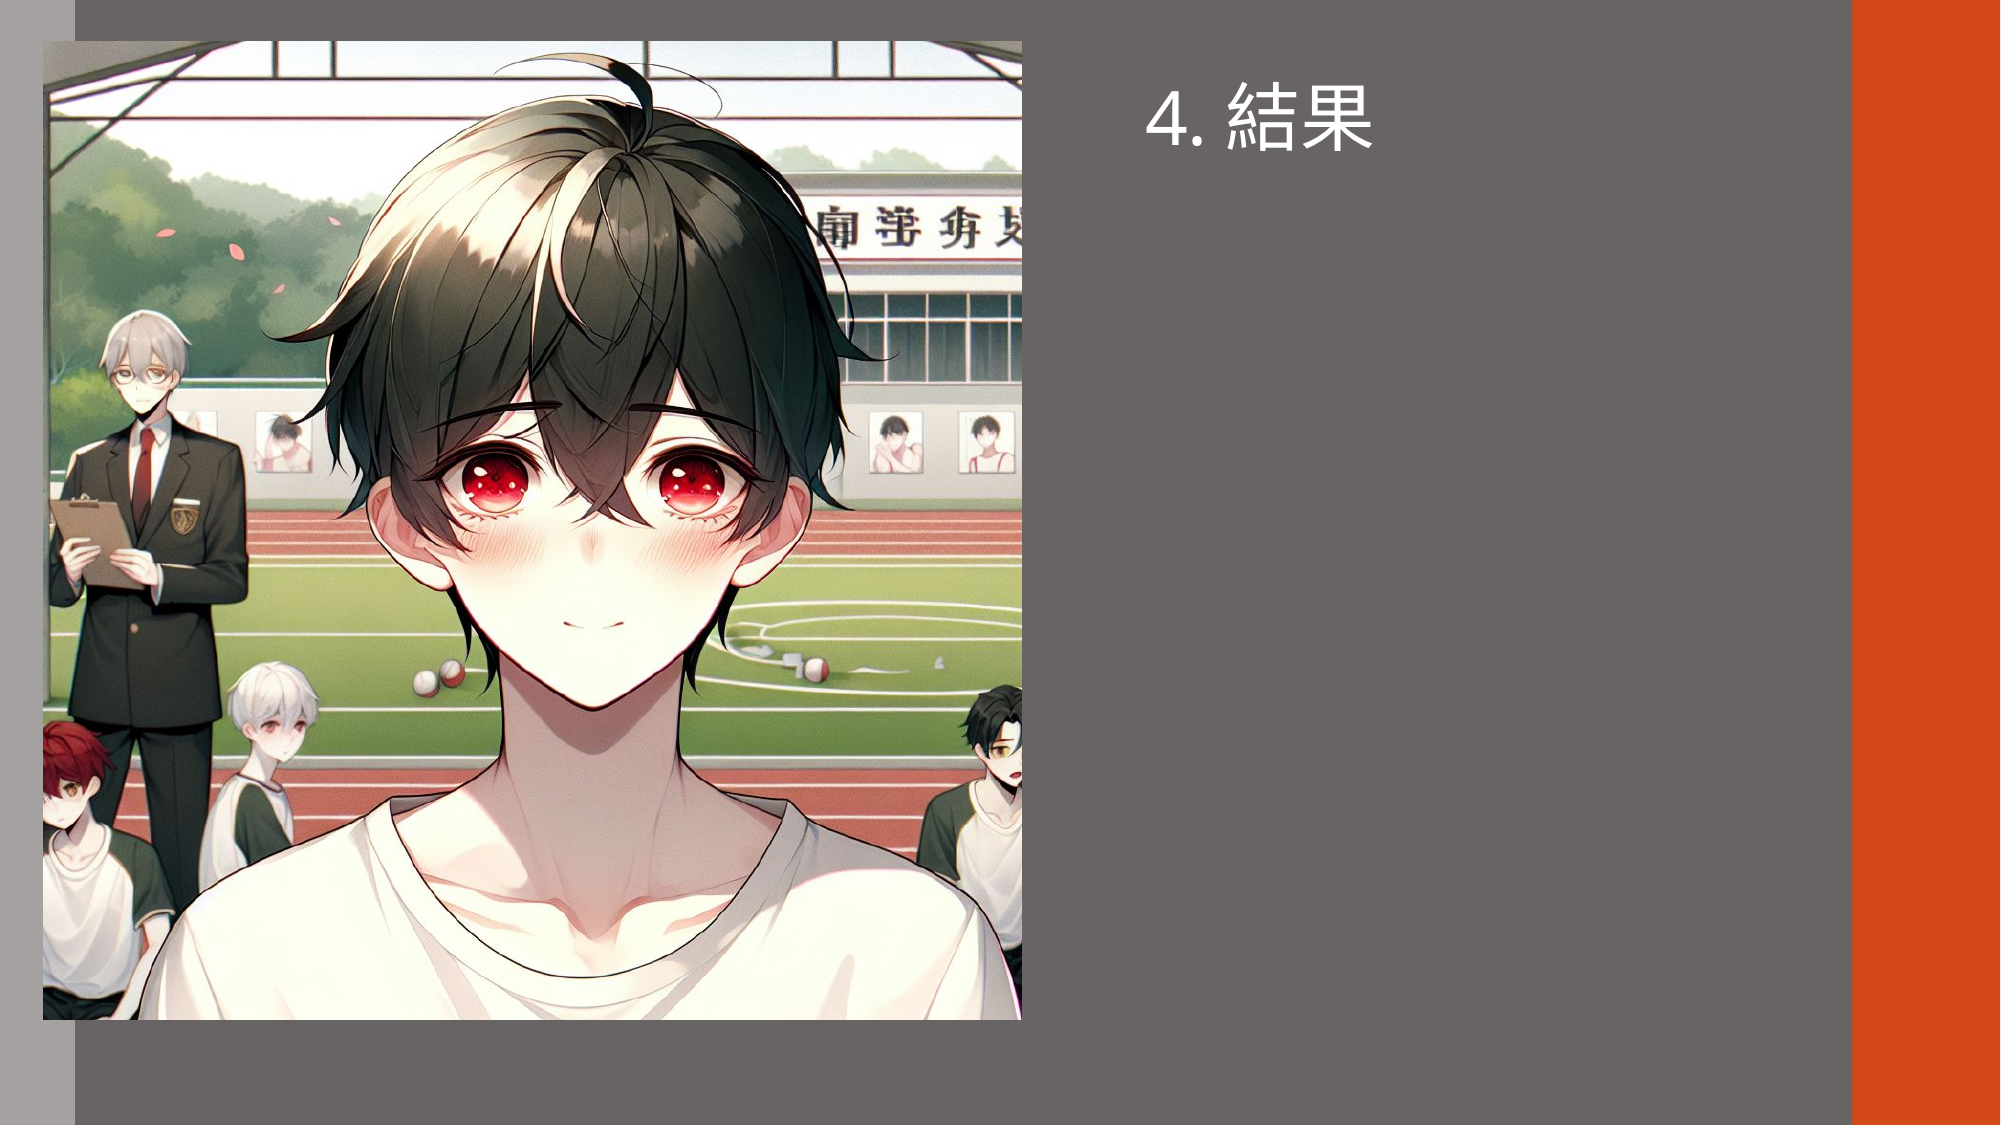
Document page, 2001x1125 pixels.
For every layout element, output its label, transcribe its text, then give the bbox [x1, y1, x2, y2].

text_box 4.結果 [1129, 0, 2000, 214]
picture [43, 41, 1023, 1020]
